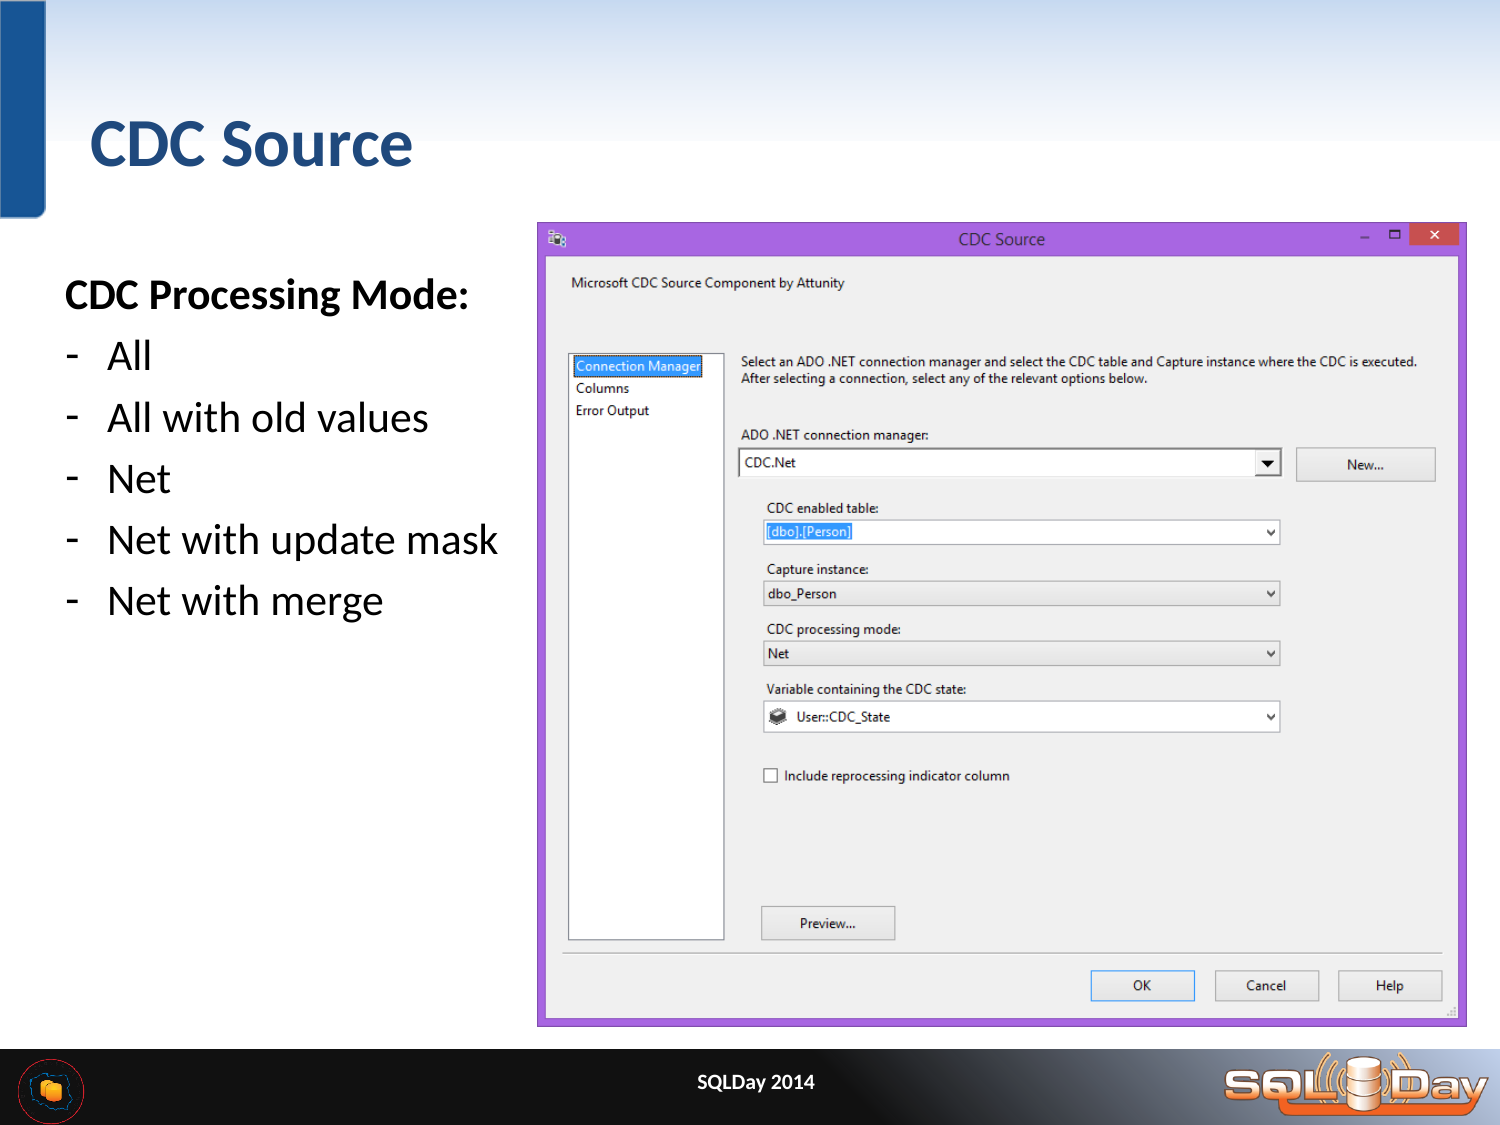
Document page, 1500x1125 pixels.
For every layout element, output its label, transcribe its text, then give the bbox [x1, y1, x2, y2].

list CDC Processing Mode: All All with old values Net Net with update mask Net with merge [50, 258, 532, 1001]
picture [1224, 1052, 1489, 1116]
title CDC Source [75, 45, 1425, 233]
picture [537, 222, 1467, 1027]
picture [16, 1057, 85, 1125]
footer SQLDay 2014 [425, 1050, 1088, 1113]
picture [0, 0, 46, 219]
